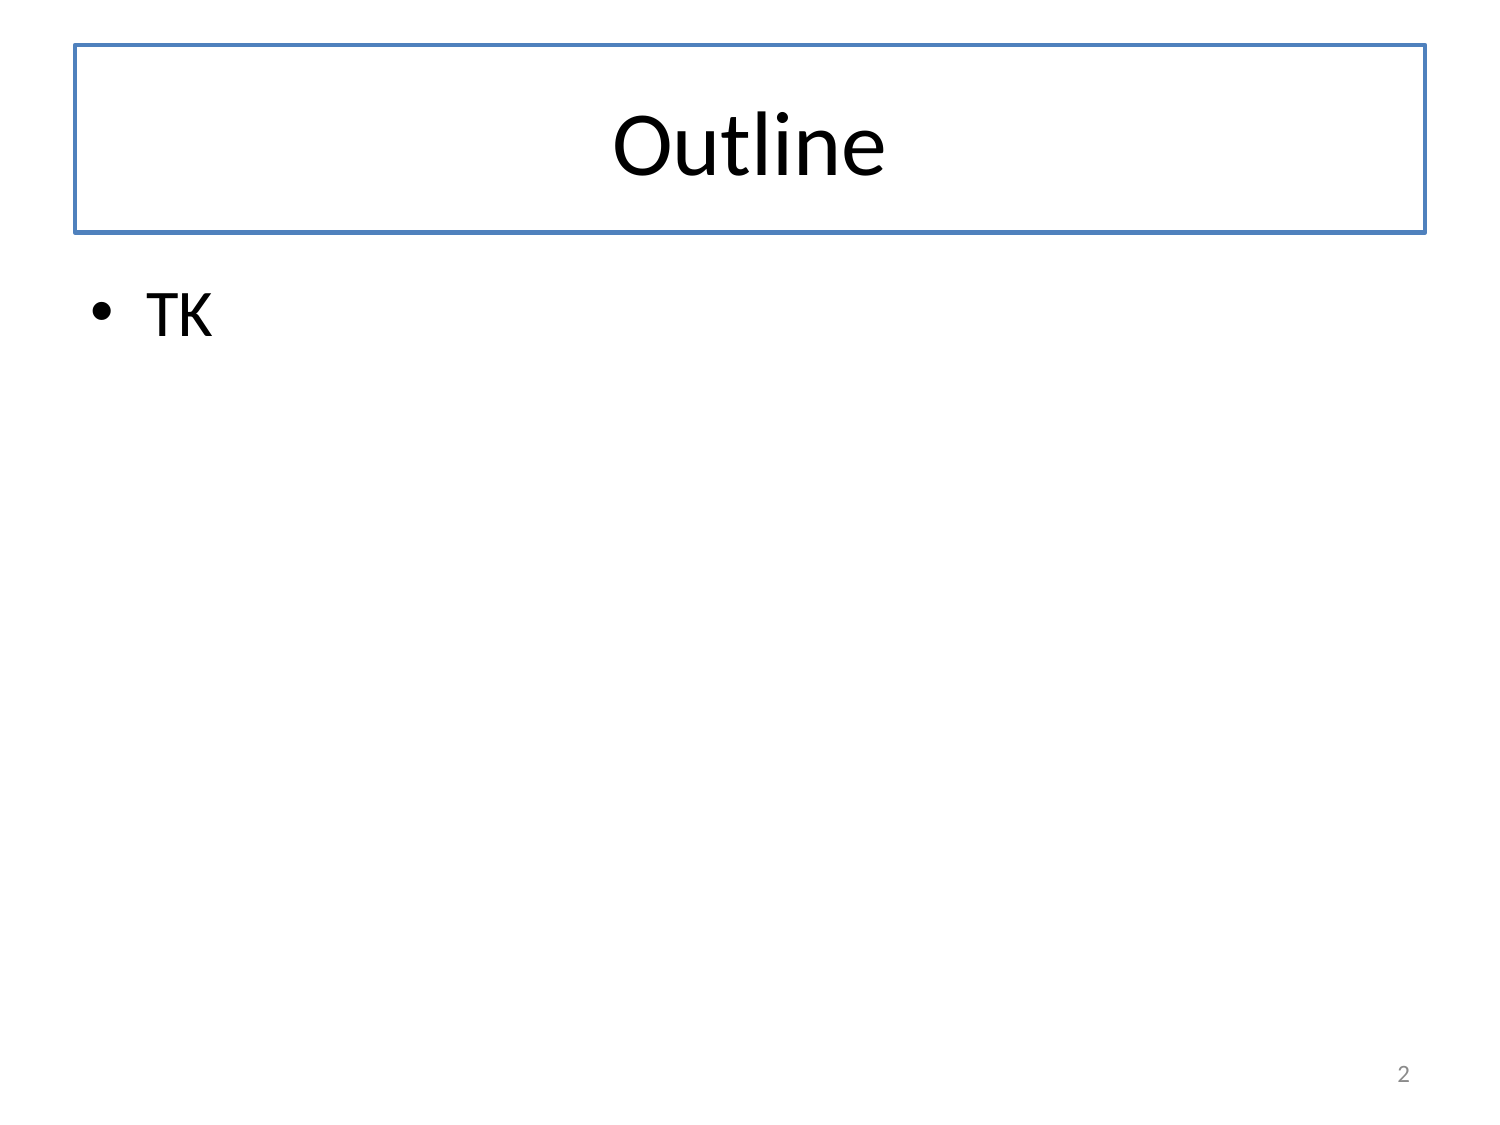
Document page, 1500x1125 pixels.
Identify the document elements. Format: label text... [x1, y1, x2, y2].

slide_number 2 [1074, 1042, 1425, 1103]
title Outline [73, 43, 1427, 235]
list TK [75, 262, 1425, 1005]
